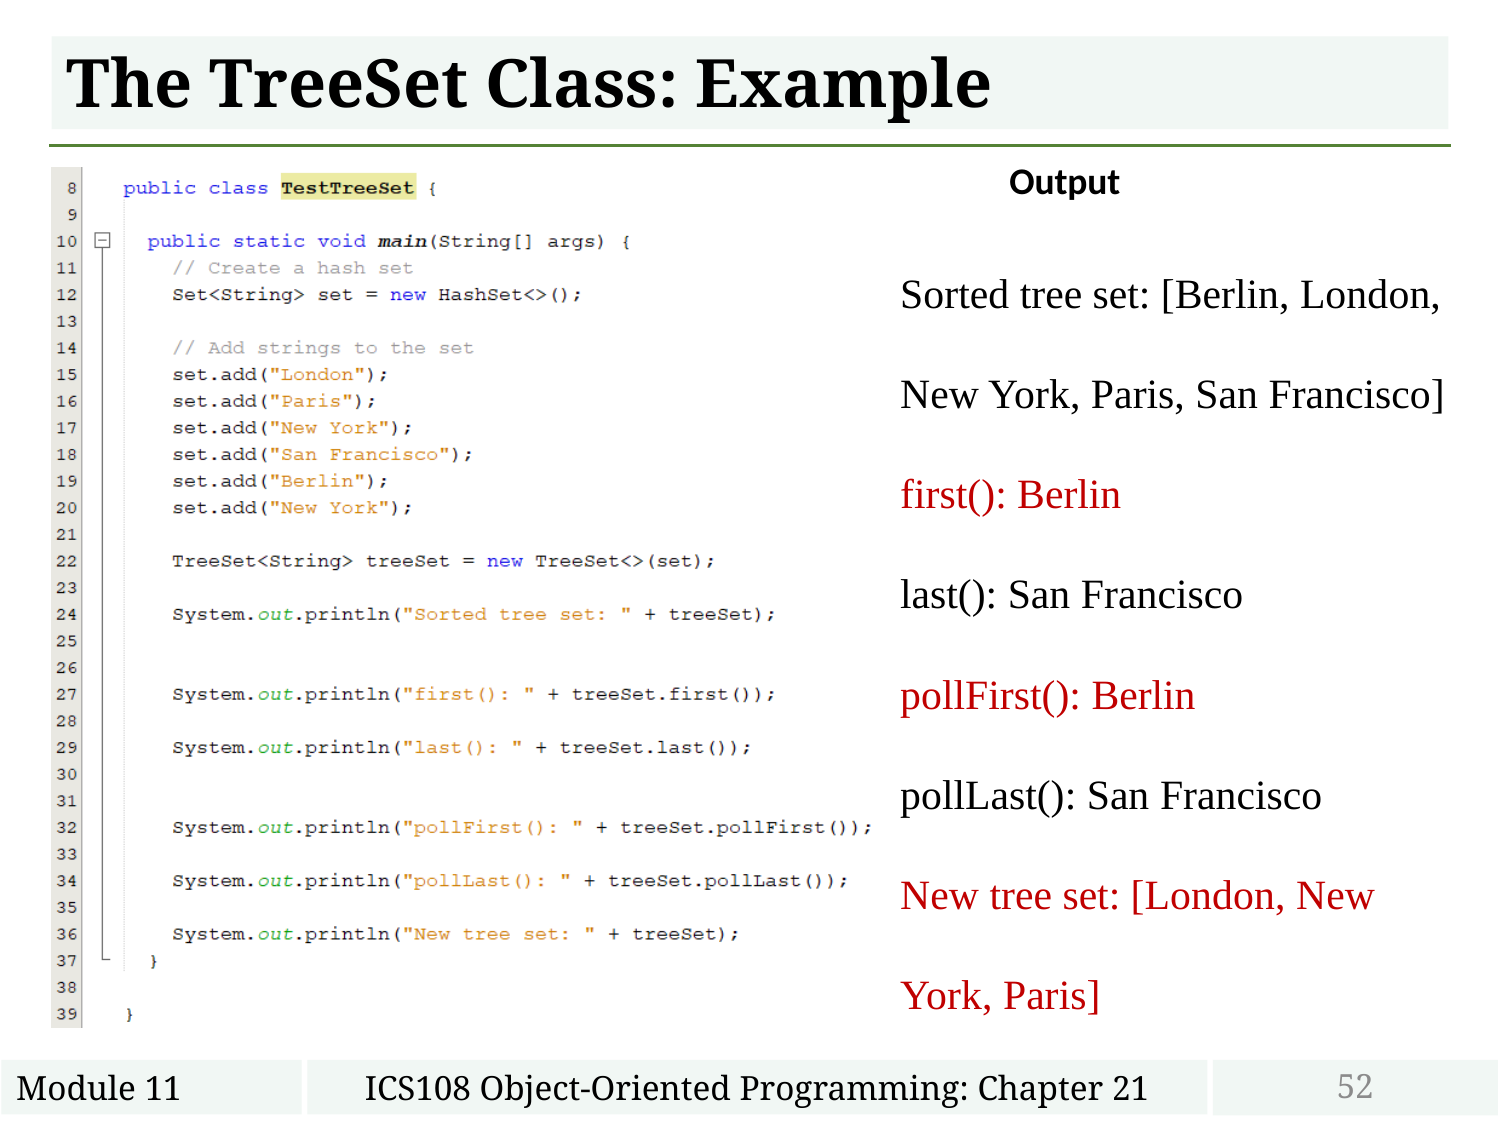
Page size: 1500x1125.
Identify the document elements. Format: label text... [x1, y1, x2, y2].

slide_number 52 [1212, 1059, 1498, 1116]
title The TreeSet Class: Example [51, 36, 1449, 130]
picture [51, 167, 907, 1028]
text_box Output [994, 149, 1136, 209]
text_box Sorted tree set: [Berlin, London, New York, Paris, San Francisco] first(): Berlin last(): San Francisco pollFirst(): Berlin pollLast(): San Francisco New tree set: [London, New York, Paris] [907, 209, 1468, 1025]
